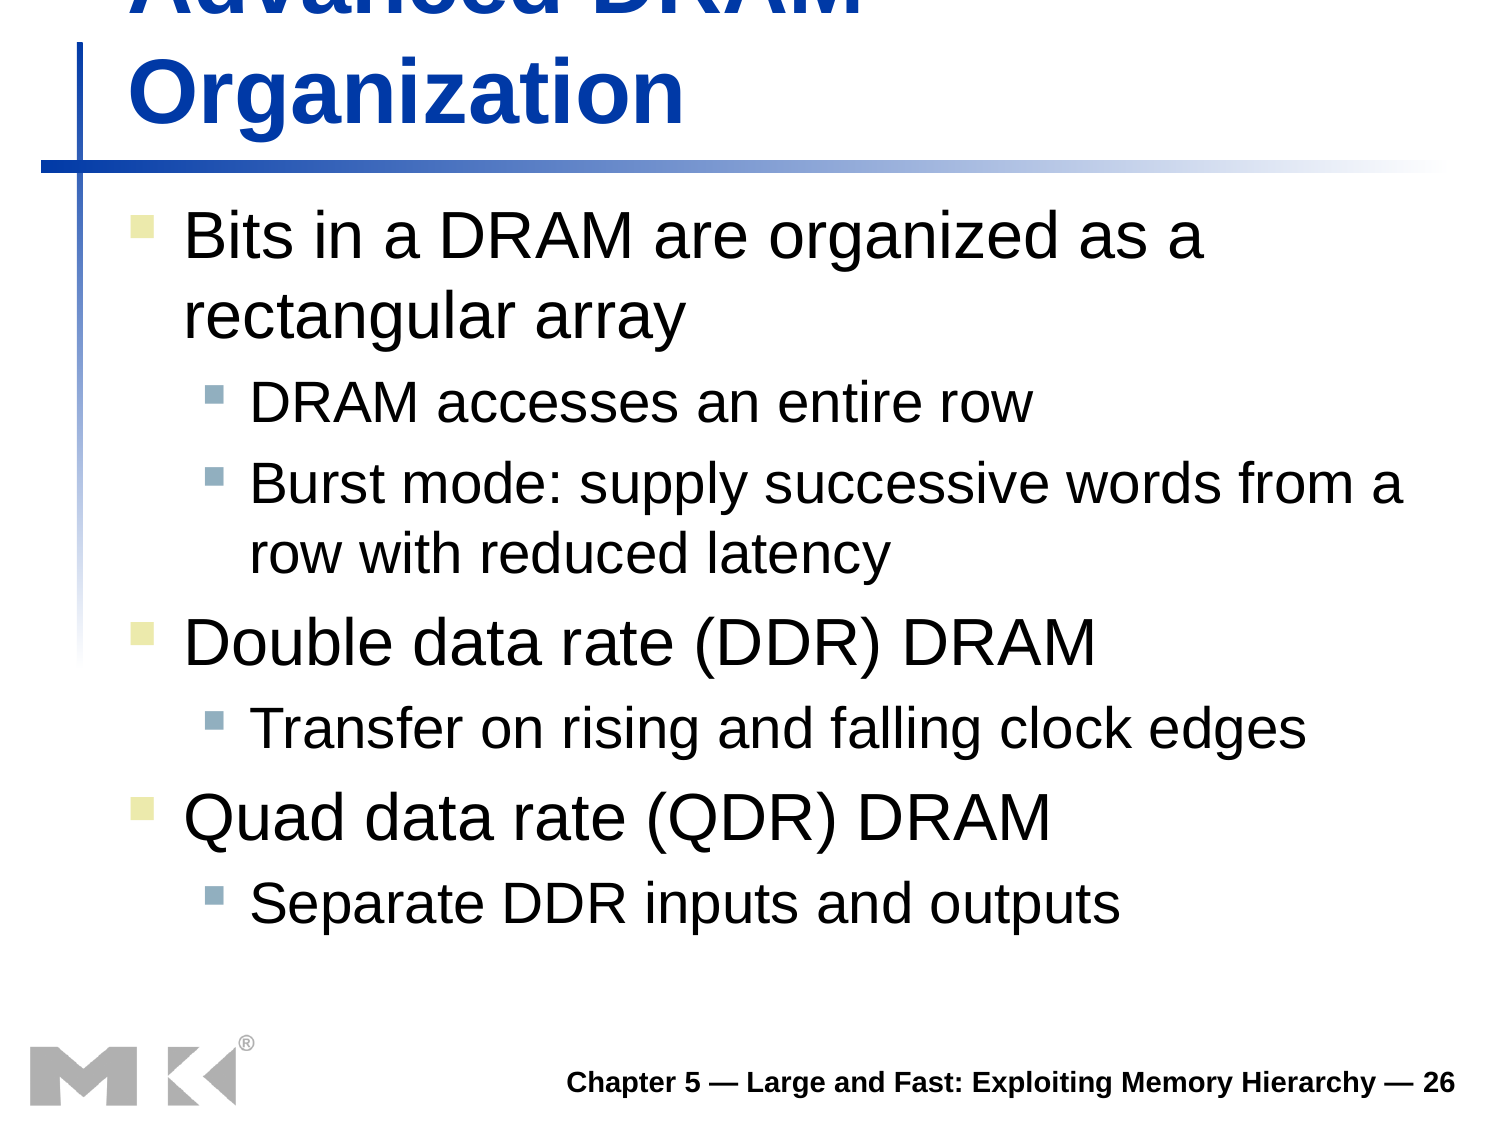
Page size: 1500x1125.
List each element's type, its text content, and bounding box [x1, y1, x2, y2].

title Advanced DRAM Organization [111, 23, 1468, 150]
picture [29, 1034, 255, 1106]
list Bits in a DRAM are organized as a rectangular array DRAM accesses an entire row Burst mode: supply successive words from a row with reduced latency Double data rate (DDR) DRAM Transfer on rising and falling clock edges Quad data rate (QDR) DRAM Separate DDR inputs and outputs [111, 184, 1470, 1024]
footer Chapter 5 — Large and Fast: Exploiting Memory Hierarchy — 26 [277, 1046, 1471, 1106]
